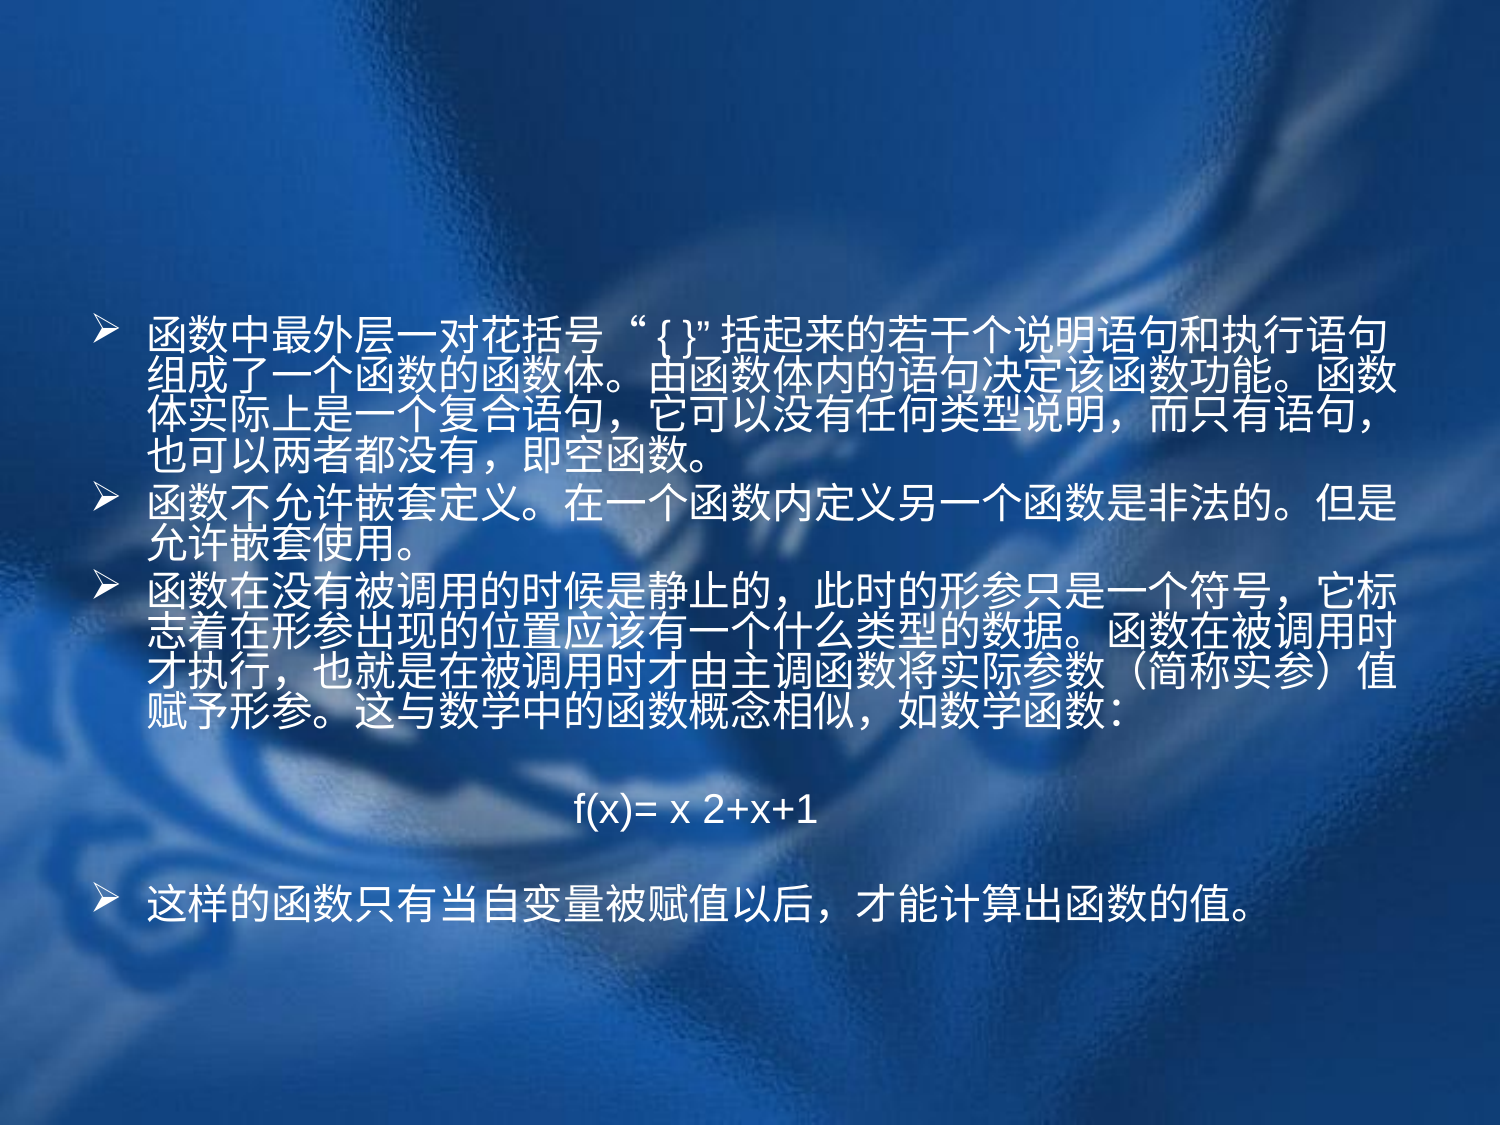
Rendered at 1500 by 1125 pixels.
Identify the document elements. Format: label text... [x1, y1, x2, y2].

list 函数中最外层一对花括号“{ }”括起来的若干个说明语句和执行语句组成了一个函数的函数体。由函数体内的语句决定该函数功能。函数体实际上是一个复合语句，它可以没有任何类型说明，而只有语句，也可以两者都没有，即空函数。 函数不允许嵌套定义。在一个函数内定义另一个函数是非法的。但是允许嵌套使用。 函数在没有被调用的时候是静止的，此时的形参只是一个符号，它标志着在形参出现的位置应该有一个什么类型的数据。函数在被调用时才执行，也就是在被调用时才由主调函数将实际参数（简称实参）值赋予形参。这与数学中的函数概念相似，如数学函数： f(x)= x 2+x+1 这样的函数只有当自变量被赋值以后，才能计算出函数的值。 [74, 262, 1426, 1006]
picture [0, 0, 1500, 1125]
